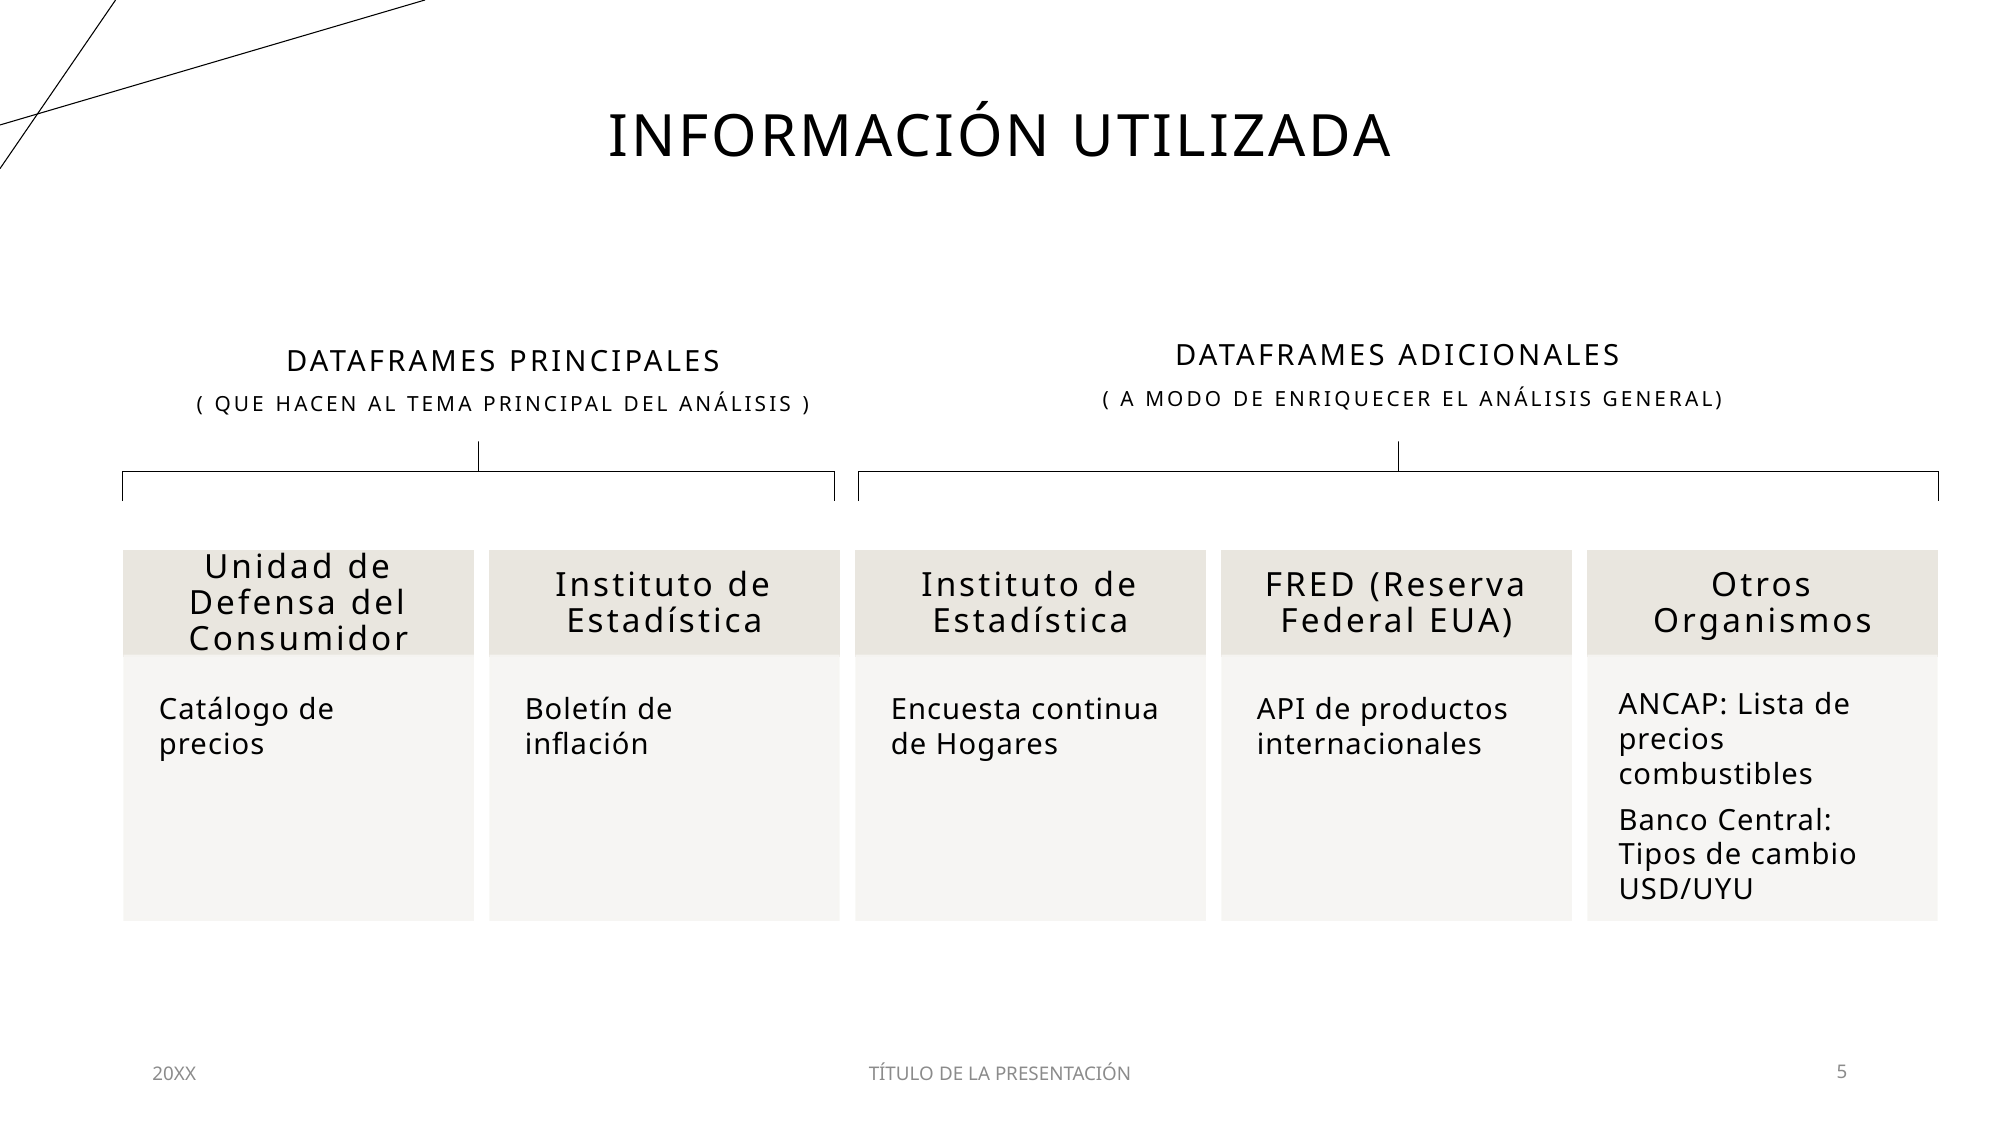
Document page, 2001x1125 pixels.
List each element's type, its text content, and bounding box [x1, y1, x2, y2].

footer TÍTULO DE LA PRESENTACIÓN [662, 1043, 1338, 1103]
text_box ( Que hacen al tema principal del análisis ) [171, 366, 835, 428]
slide_number 5 [1412, 1043, 1863, 1103]
slide_number 20XX [137, 1043, 588, 1103]
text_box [122, 428, 1939, 1043]
text_box ( a modo de enriquecer el análisis general) [1081, 361, 1744, 428]
text_box Dataframes principales [171, 323, 835, 366]
title Información utilizada [137, 59, 1863, 216]
text_box Dataframes adicionales [1066, 318, 1729, 395]
